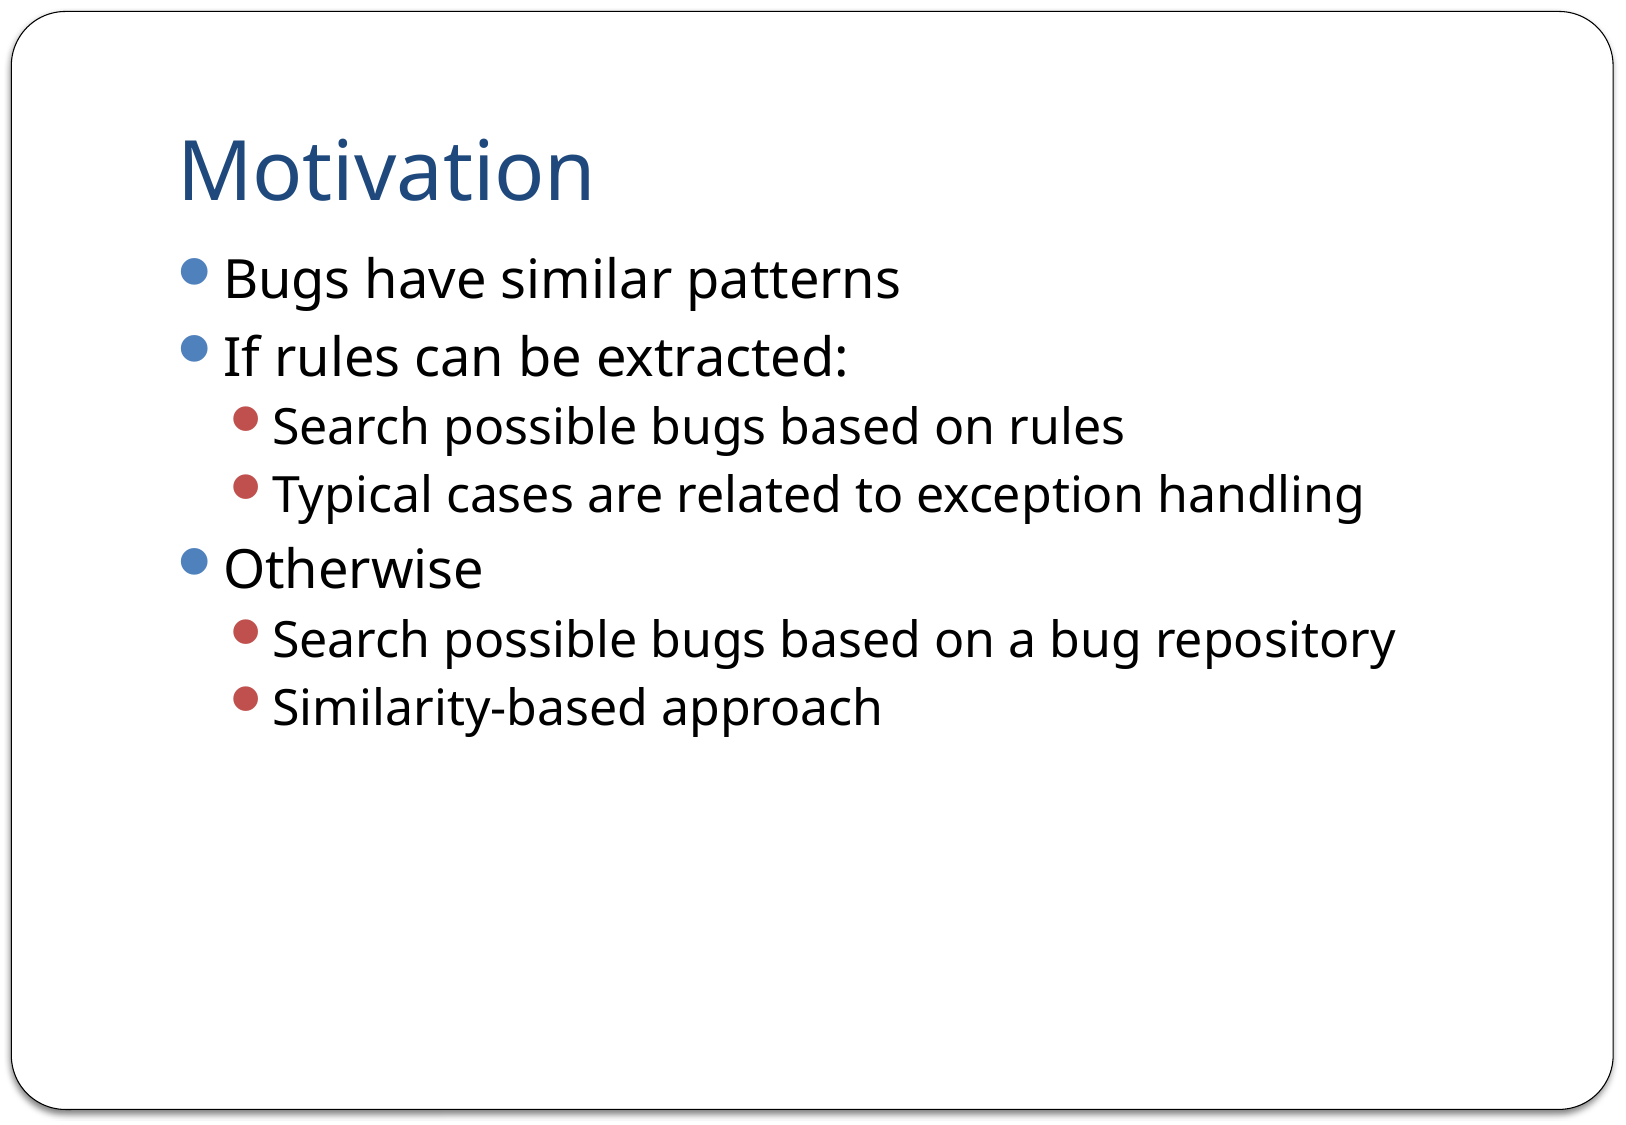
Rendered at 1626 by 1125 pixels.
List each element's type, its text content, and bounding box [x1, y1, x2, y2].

list Bugs have similar patterns If rules can be extracted: Search possible bugs based on rules Typical cases are related to exception handling Otherwise Search possible bugs based on a bug repository Similarity-based approach [162, 237, 1544, 988]
title Motivation [162, 45, 1544, 233]
